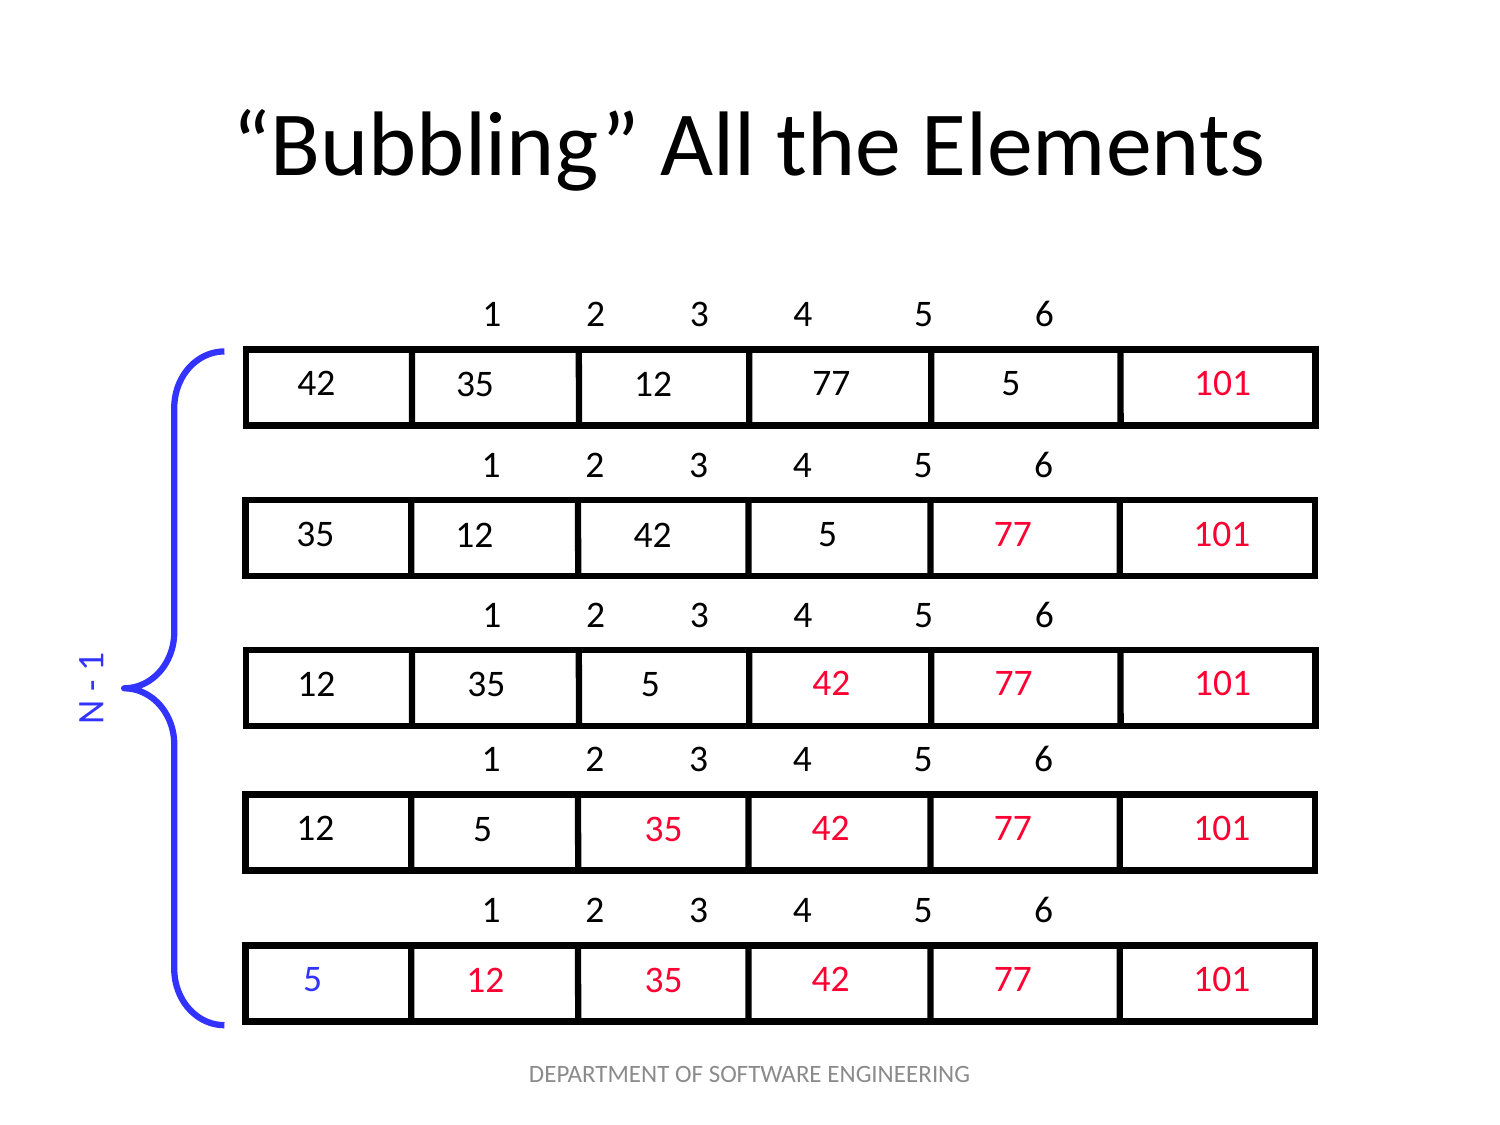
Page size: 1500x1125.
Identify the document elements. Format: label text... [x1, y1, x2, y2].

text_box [245, 726, 1315, 872]
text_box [245, 877, 1315, 1023]
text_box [246, 281, 1316, 427]
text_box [246, 581, 1316, 727]
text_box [58, 351, 225, 1026]
footer DEPARTMENT OF SOFTWARE ENGINEERING [512, 1042, 988, 1103]
title “Bubbling” All the Elements [75, 45, 1425, 233]
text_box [245, 432, 1315, 578]
